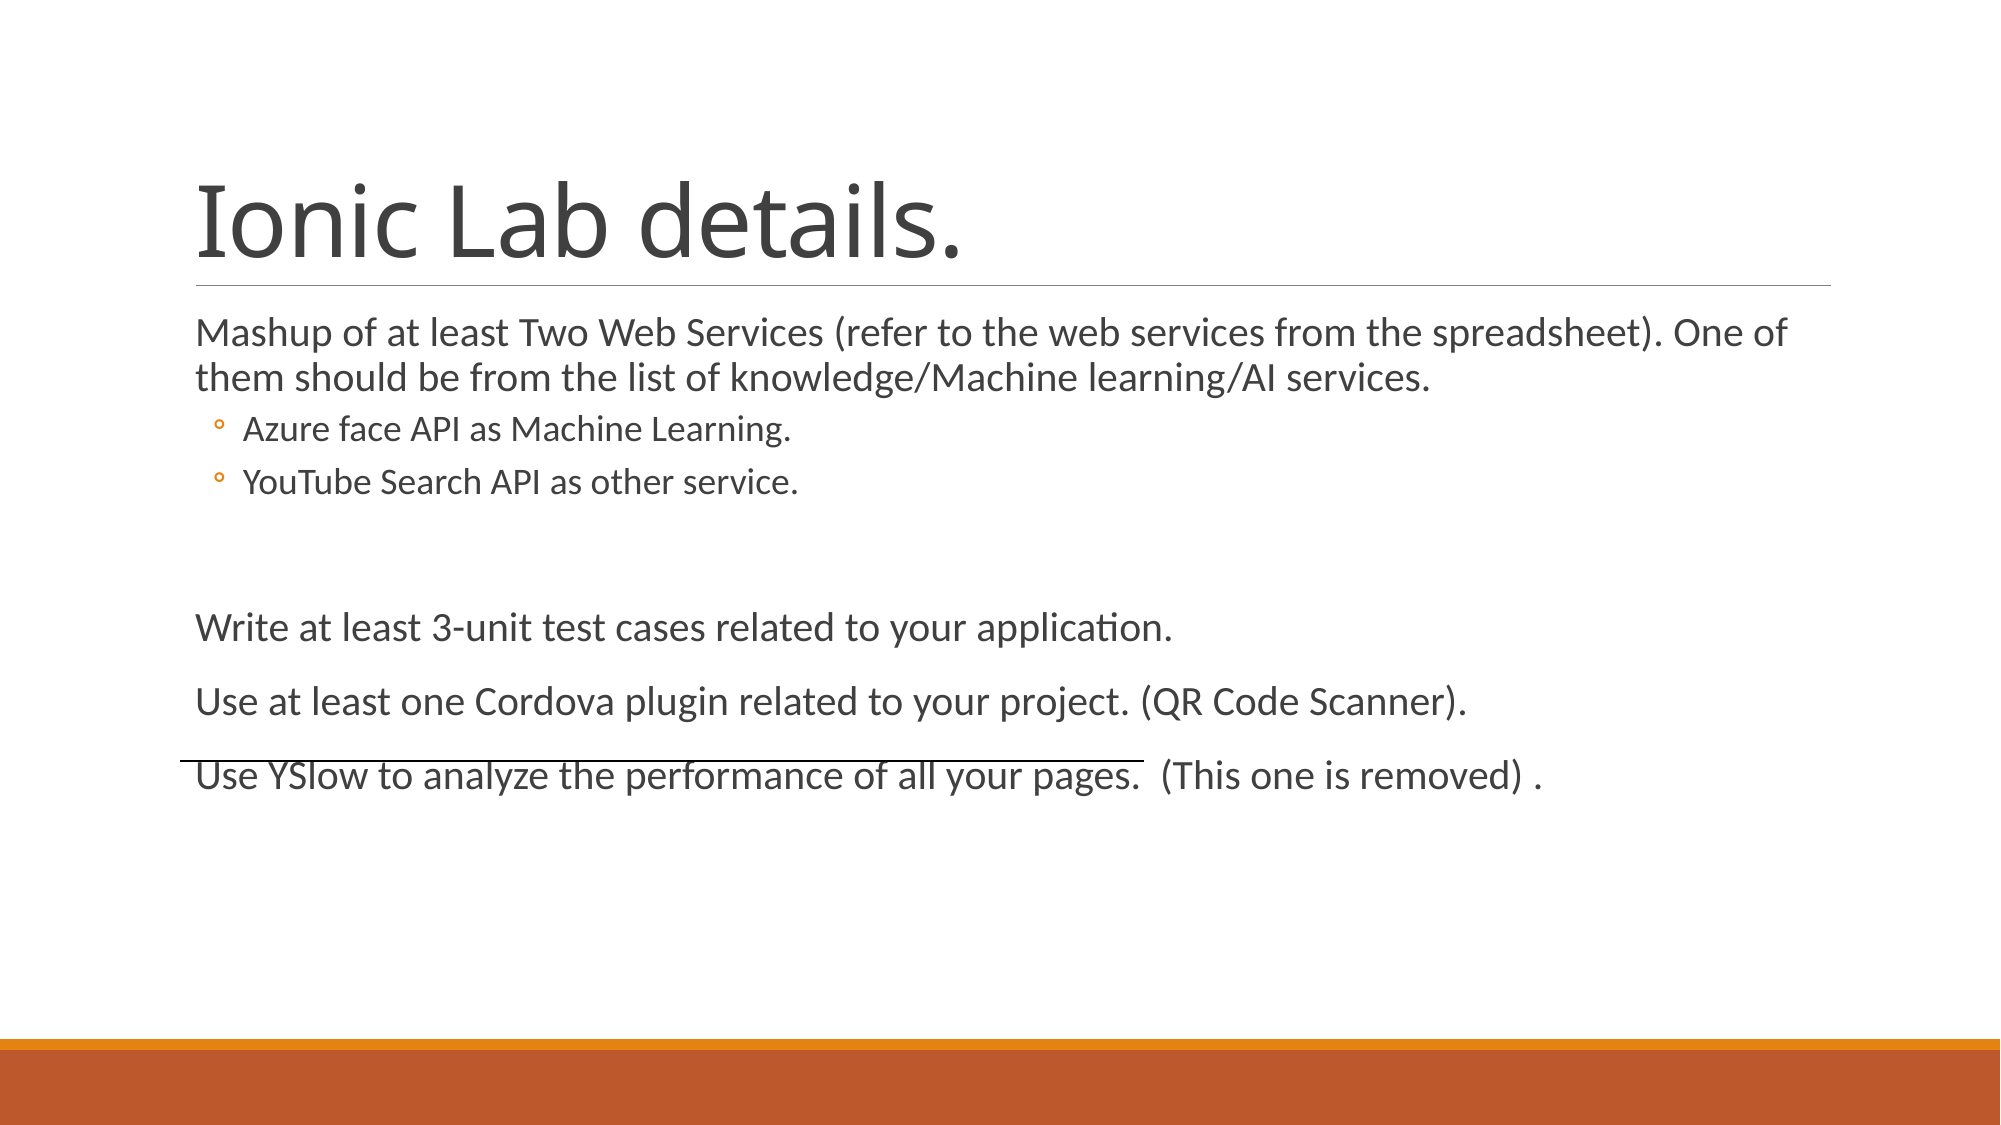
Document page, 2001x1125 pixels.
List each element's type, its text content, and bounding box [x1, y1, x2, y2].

list Mashup of at least Two Web Services (refer to the web services from the spreadsheet). One of them should be from the list of knowledge/Machine learning/AI services. Azure face API as Machine Learning. YouTube Search API as other service. Write at least 3-unit test cases related to your application. Use at least one Cordova plugin related to your project. (QR Code Scanner). Use YSlow to analyze the performance of all your pages. (This one is removed) . [180, 302, 1830, 963]
title Ionic Lab details. [180, 47, 1830, 285]
